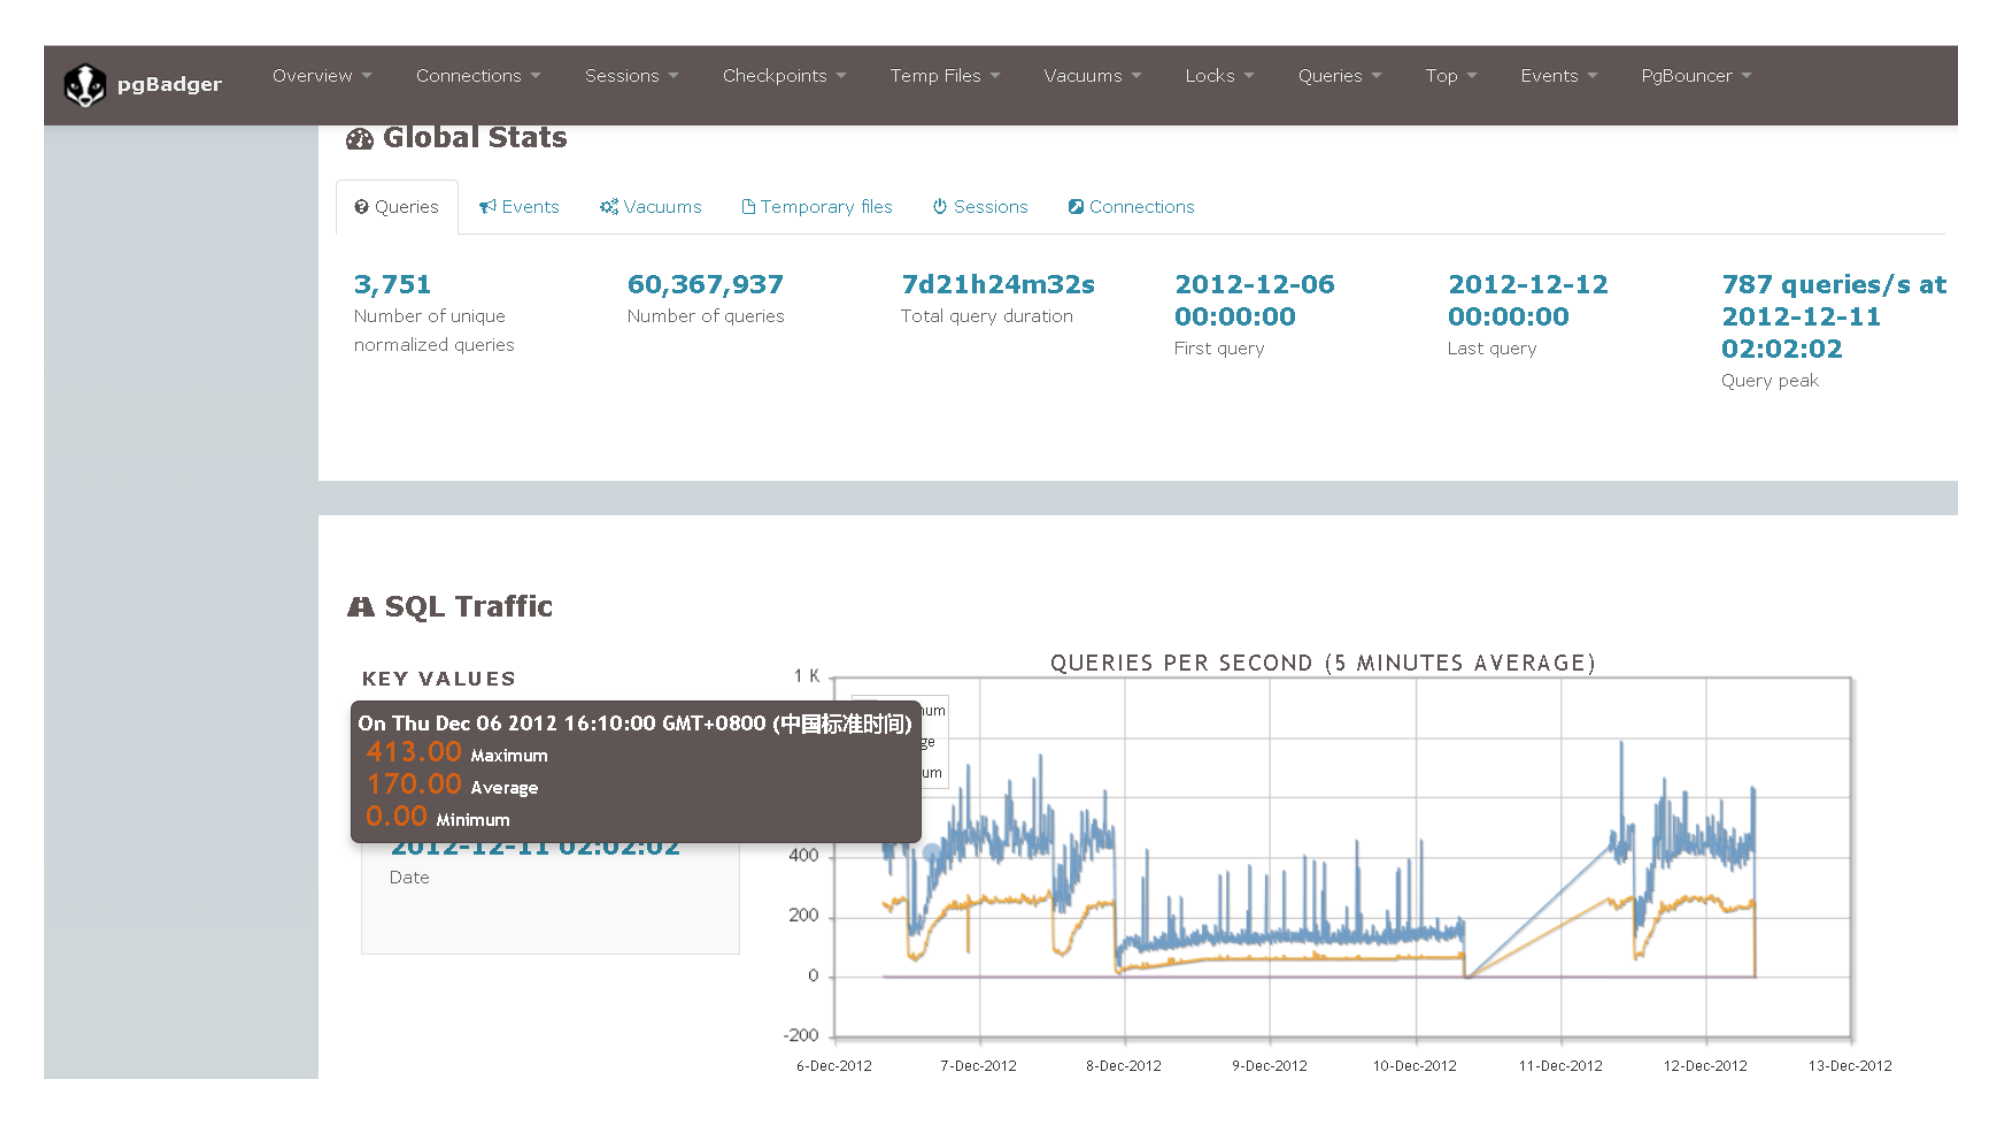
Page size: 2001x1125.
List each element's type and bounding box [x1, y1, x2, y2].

list [44, 45, 1959, 1079]
